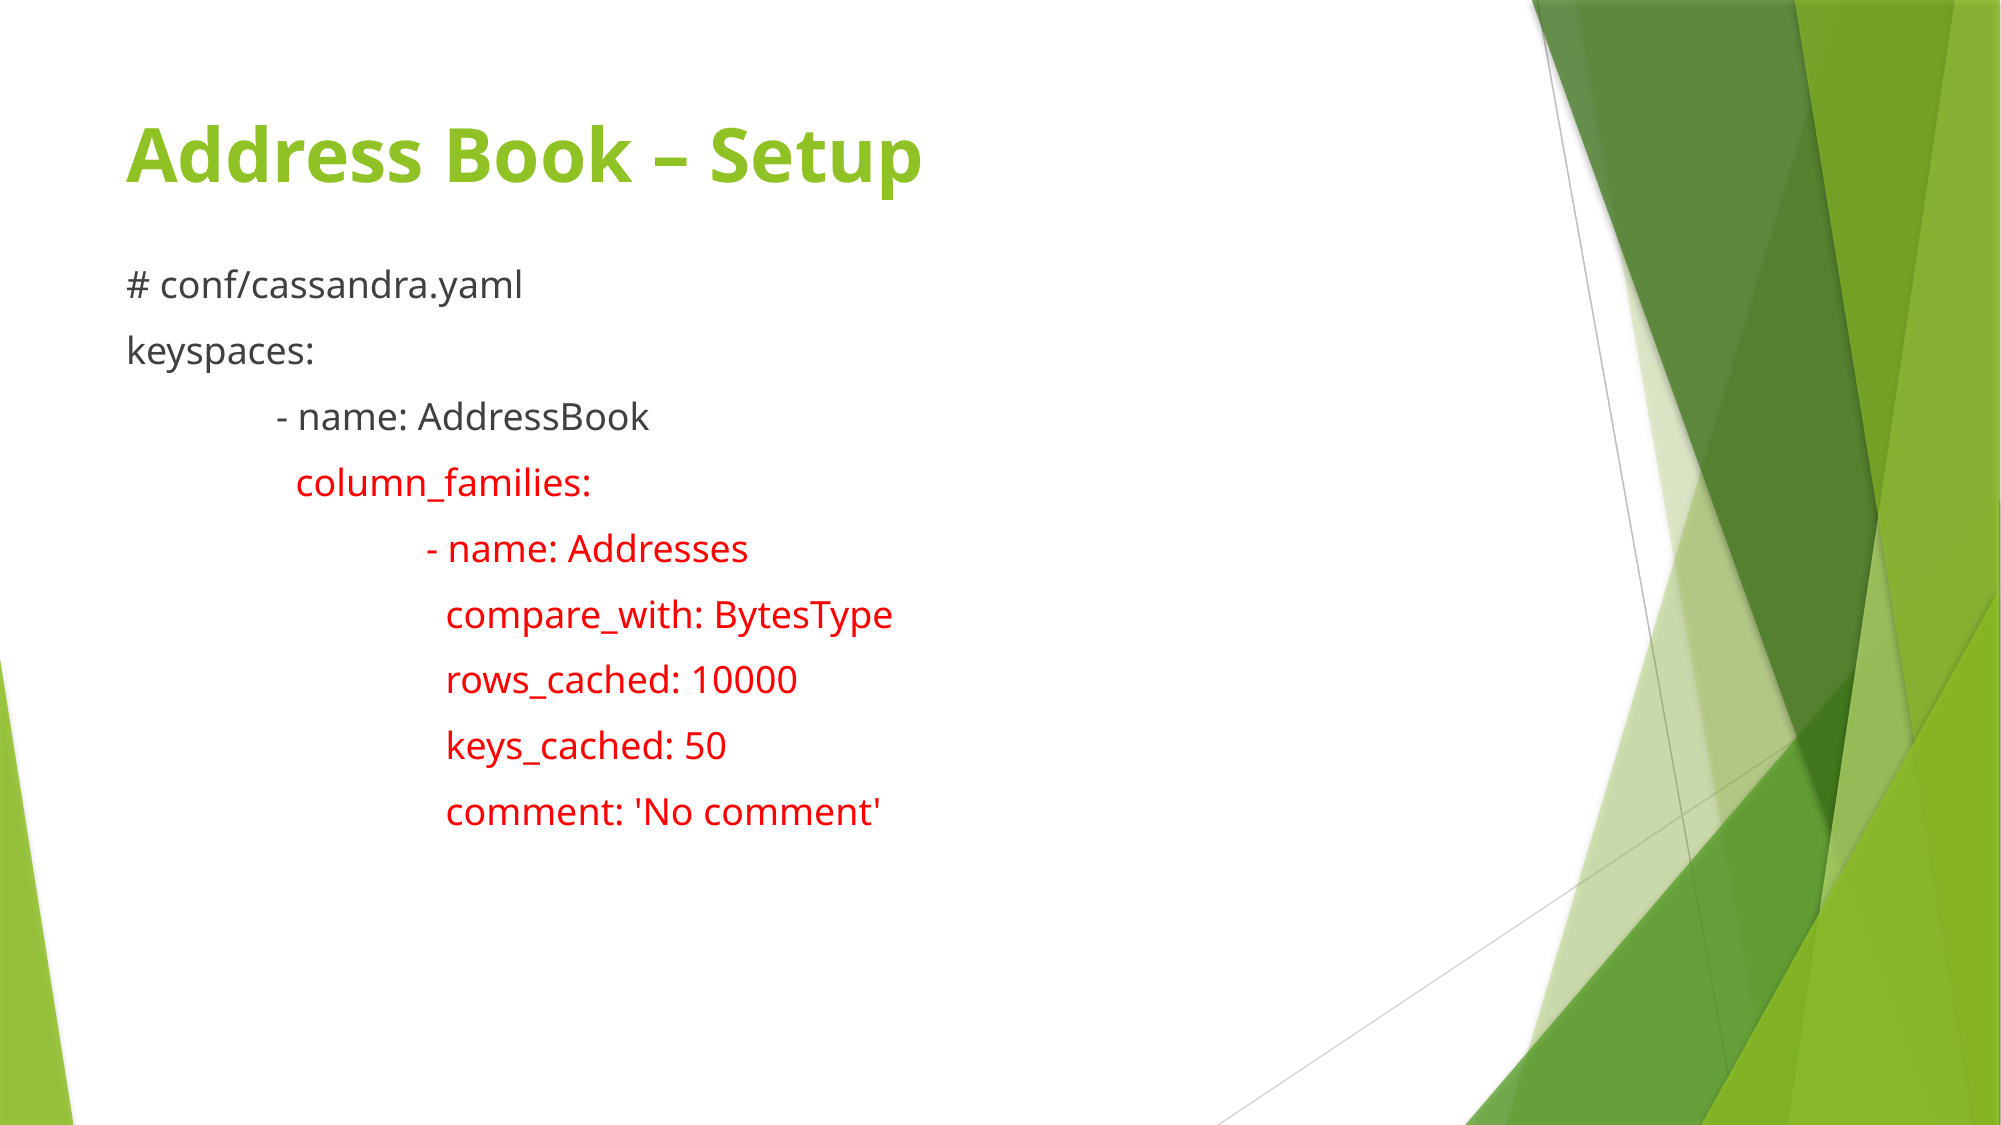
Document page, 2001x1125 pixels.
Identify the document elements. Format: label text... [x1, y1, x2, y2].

title Address Book – Setup [111, 99, 1522, 253]
list # conf/cassandra.yaml keyspaces: - name: AddressBook column_families: - name: Addresses compare_with: BytesType rows_cached: 10000 keys_cached: 50 comment: 'No comment' [111, 253, 1522, 991]
